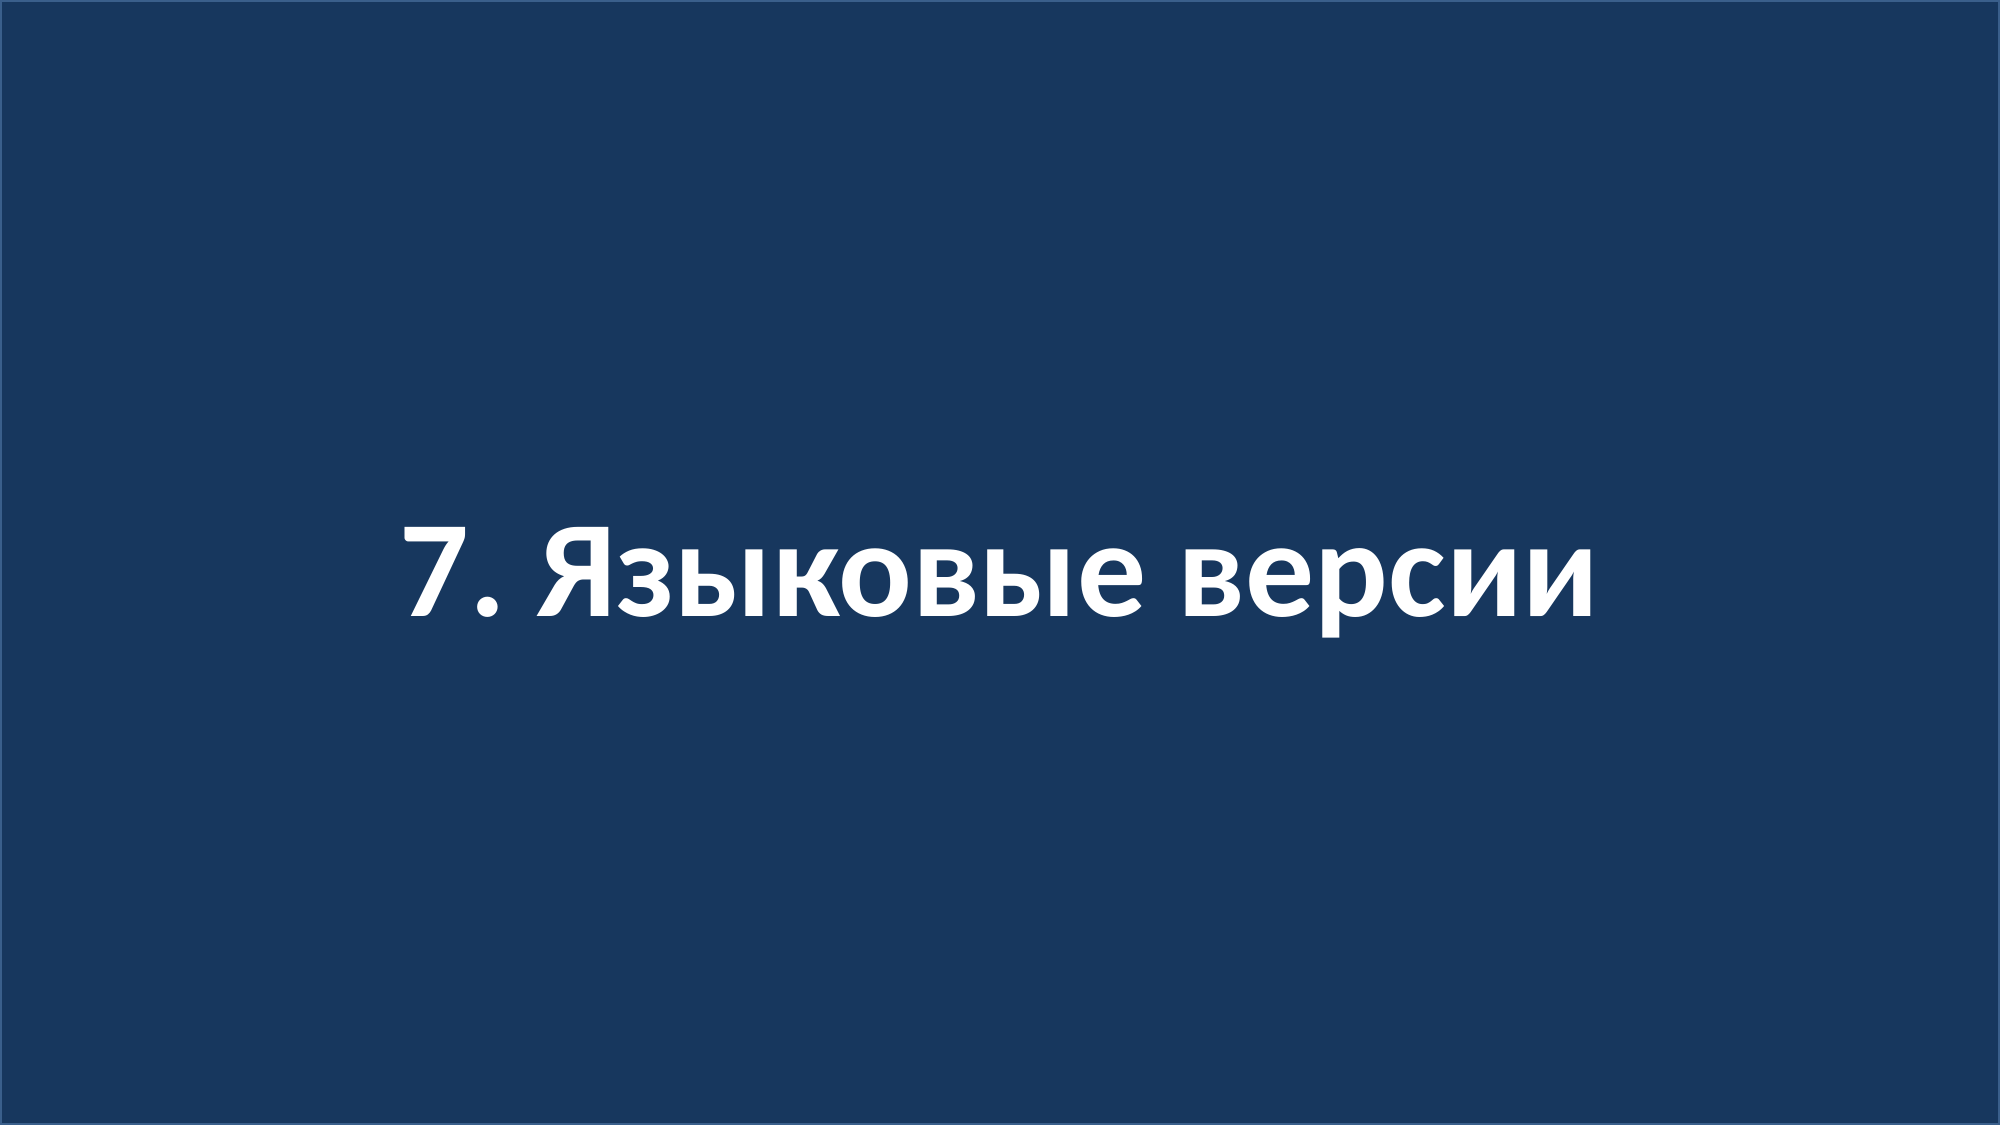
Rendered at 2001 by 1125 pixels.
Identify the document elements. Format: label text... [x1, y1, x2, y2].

text_box 7. Языковые версии [384, 471, 1616, 652]
text_box [0, 0, 2000, 1125]
